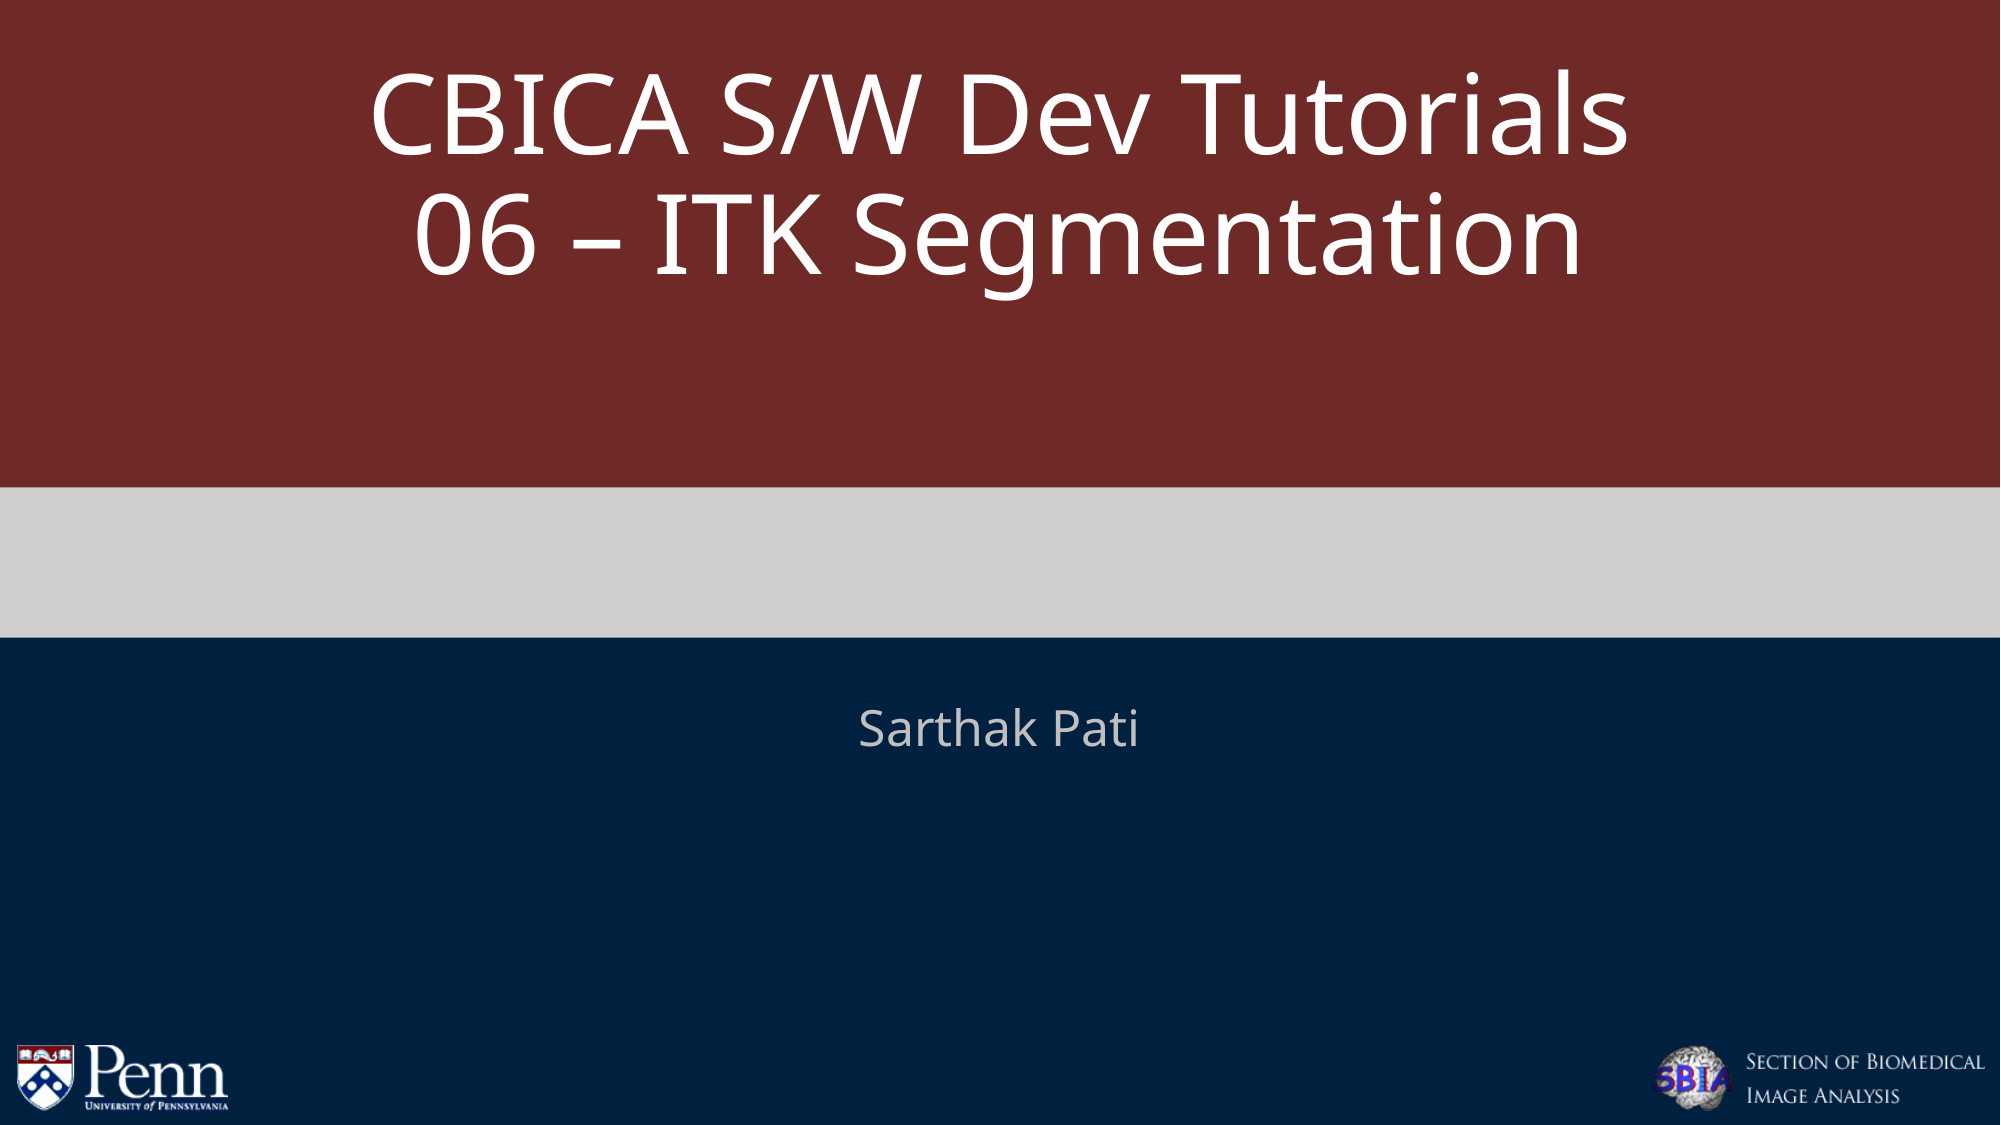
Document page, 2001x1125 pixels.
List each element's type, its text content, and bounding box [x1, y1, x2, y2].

subtitle Sarthak Pati [249, 696, 1750, 968]
title CBICA S/W Dev Tutorials 06 – ITK Segmentation [249, 48, 1750, 440]
picture [1652, 1044, 1985, 1112]
picture [17, 1045, 228, 1111]
